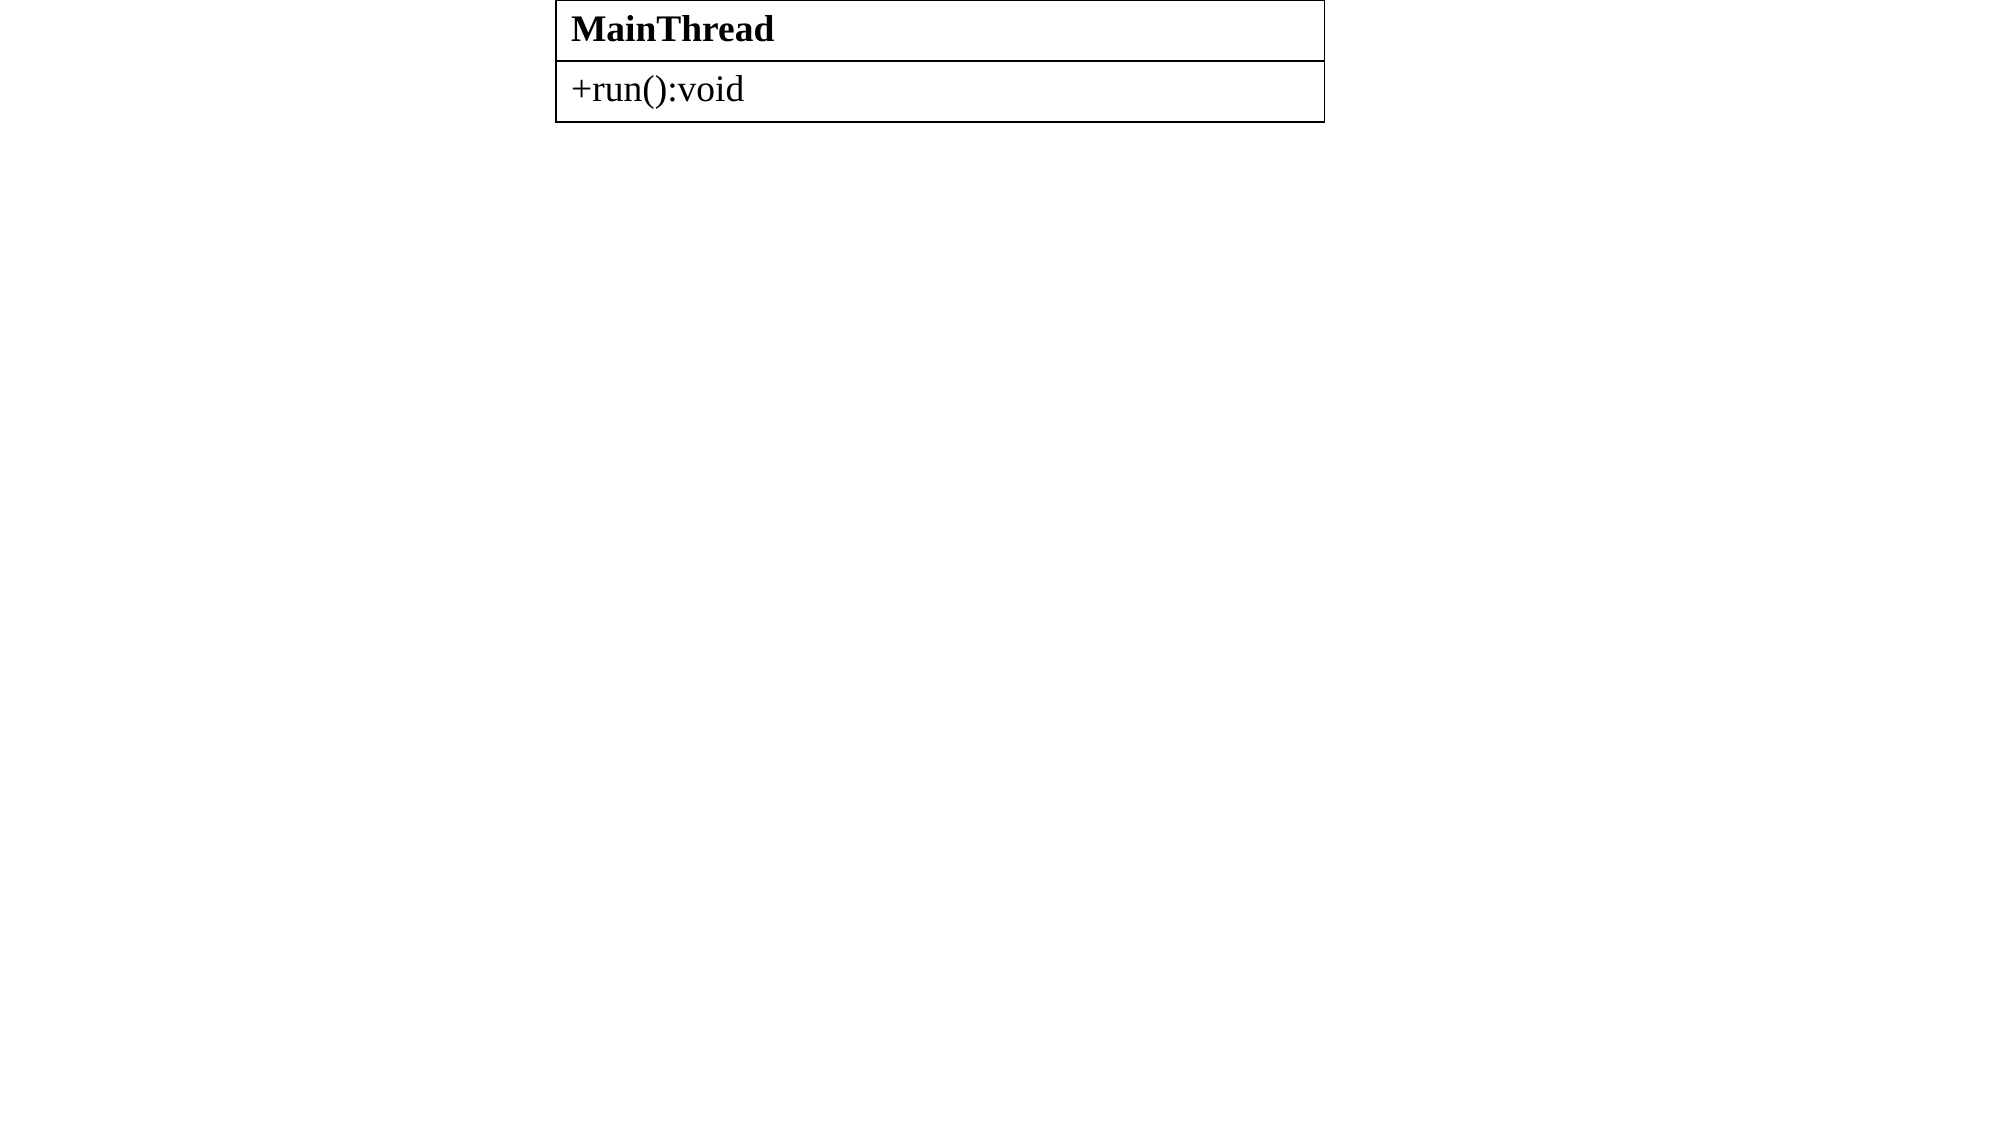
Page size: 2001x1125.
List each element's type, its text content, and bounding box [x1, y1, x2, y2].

table_cell +run():void [557, 62, 1324, 121]
table_header MainThread [557, 1, 1324, 60]
